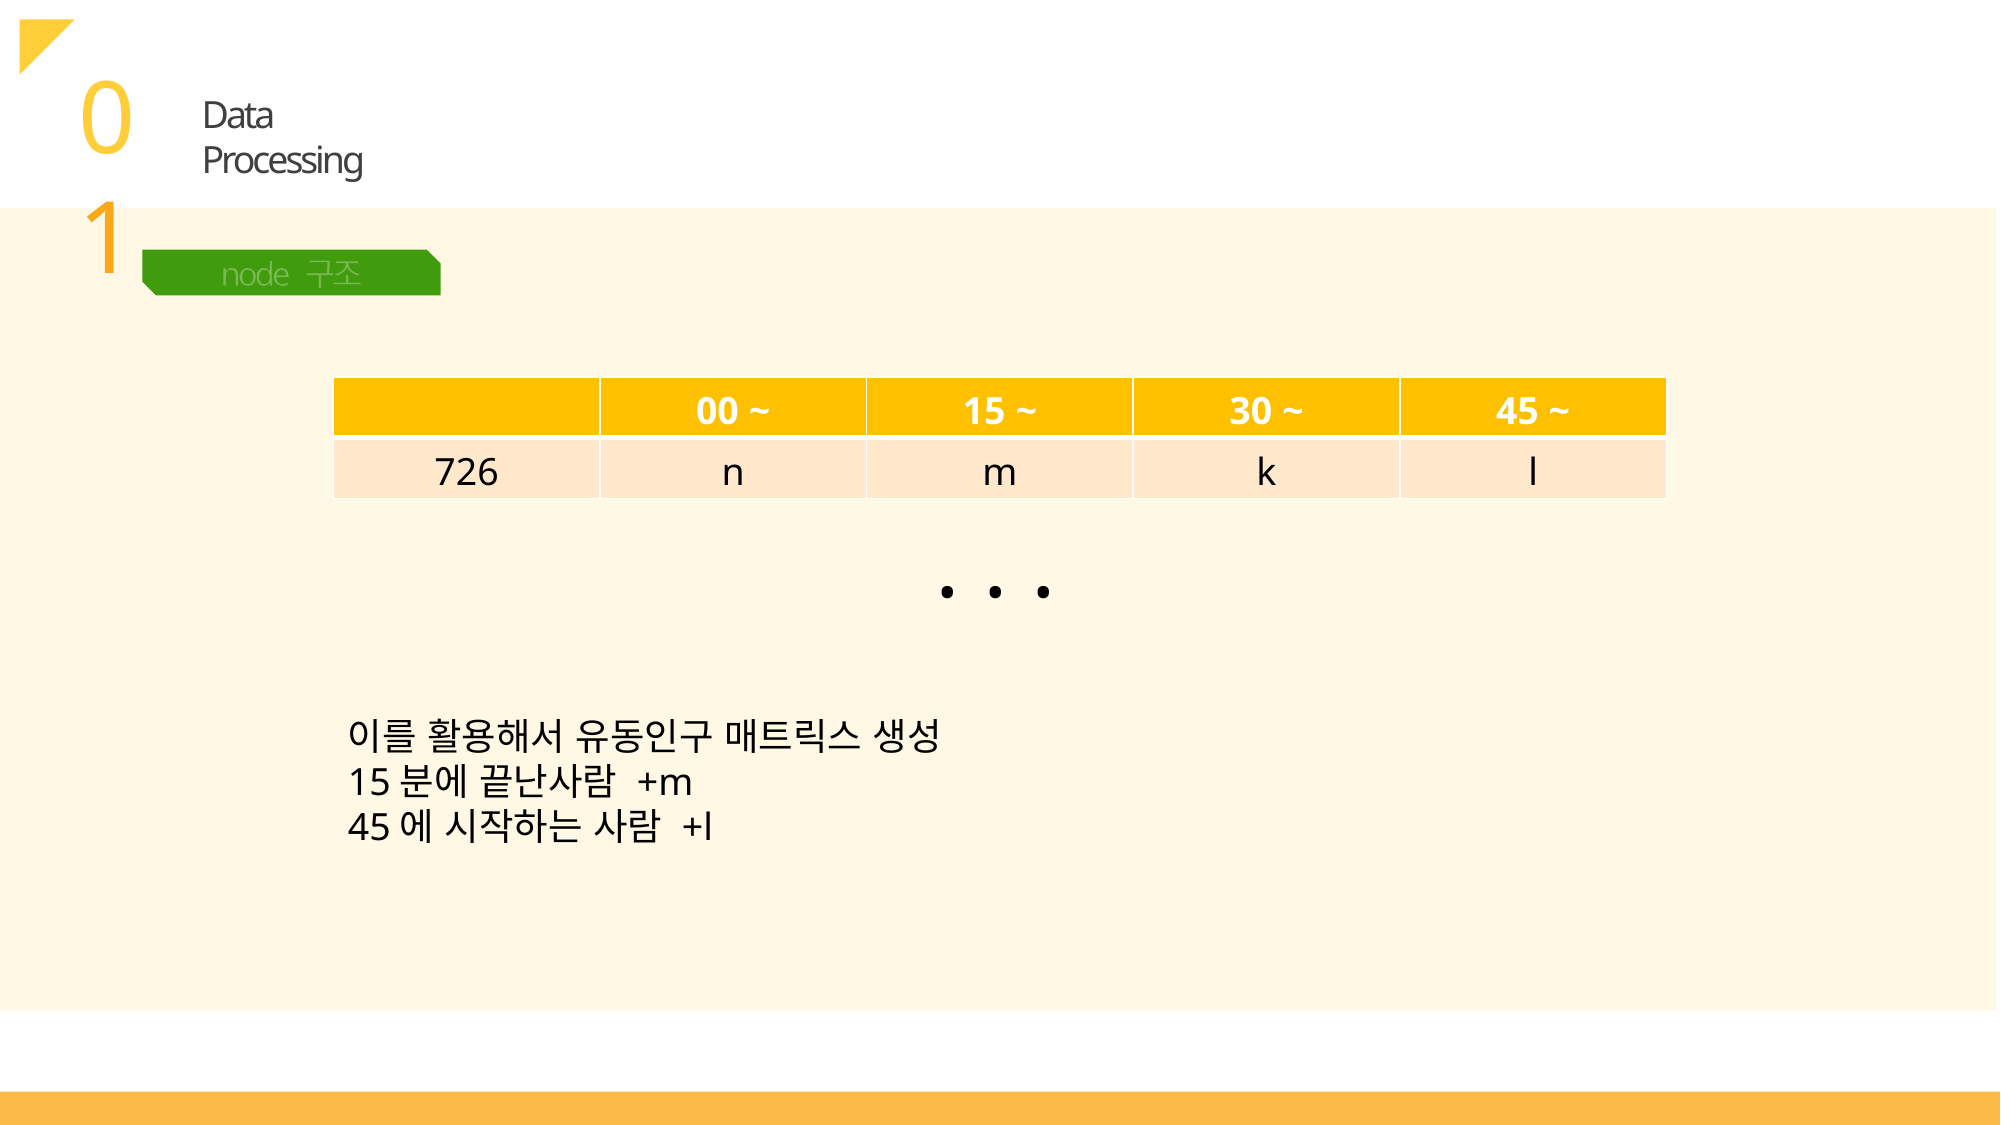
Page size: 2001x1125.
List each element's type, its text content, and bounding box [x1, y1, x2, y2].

table_header 15 ~ [867, 378, 1132, 435]
table_cell 726 [334, 440, 599, 498]
text_box [0, 1091, 2000, 1125]
table_cell k [1134, 440, 1399, 498]
table_header 00 ~ [601, 378, 866, 435]
table_header 30 ~ [1134, 378, 1399, 435]
table_header 45 ~ [1401, 378, 1666, 435]
text_box [18, 18, 78, 77]
table_cell n [601, 440, 866, 498]
text_box . . . [920, 498, 1240, 624]
text_box [0, 207, 1997, 1011]
table_header [334, 378, 599, 435]
text_box 이를 활용해서 유동인구 매트릭스 생성 15분에 끝난사람 +m 45에 시작하는 사람 +l [333, 705, 1441, 856]
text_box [63, 45, 368, 190]
text_box node 구조 [141, 248, 442, 297]
table_cell l [1401, 440, 1666, 498]
table_cell m [867, 440, 1132, 498]
